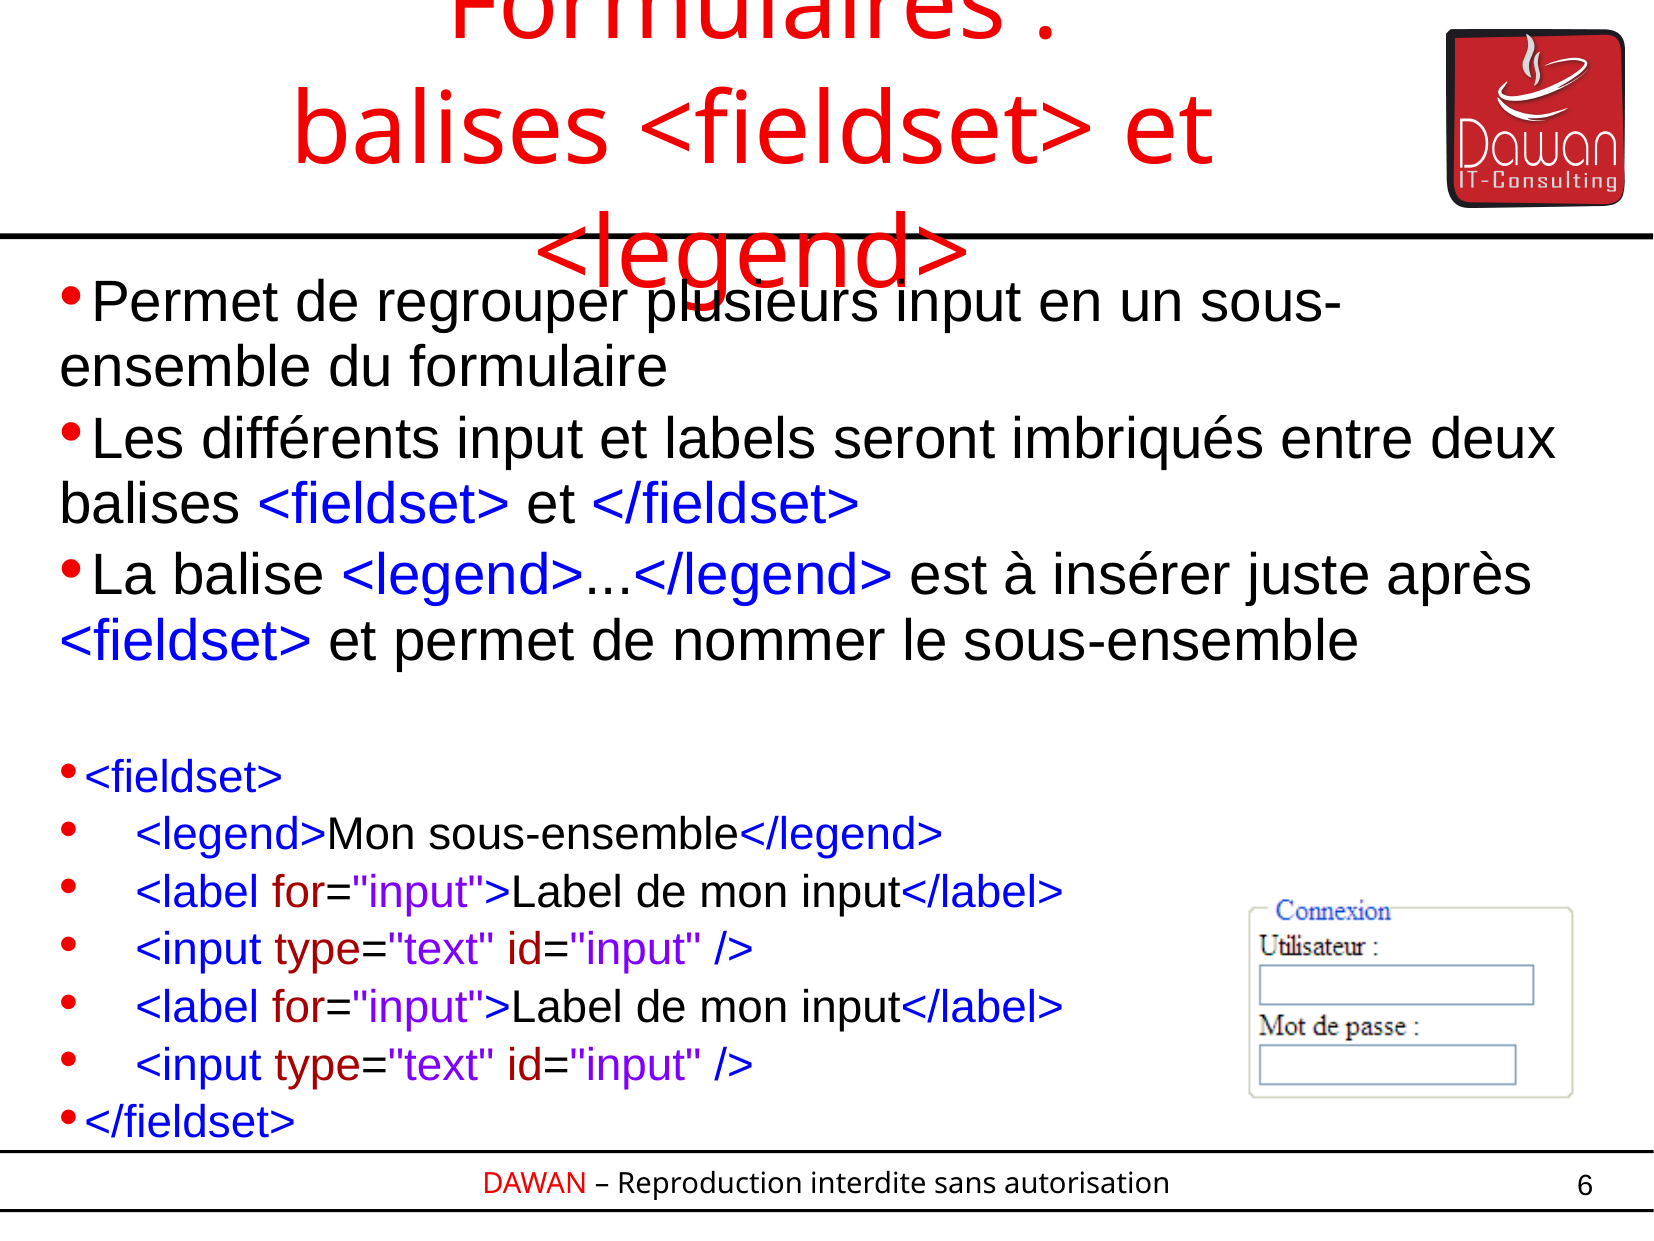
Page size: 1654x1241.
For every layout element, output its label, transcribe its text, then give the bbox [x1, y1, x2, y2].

picture [1240, 885, 1595, 1106]
picture [1447, 29, 1625, 208]
title Formulaires : balises <fieldset> et <legend> [59, 0, 1447, 265]
list Permet de regrouper plusieurs input en un sous-ensemble du formulaire Les différents input et labels seront imbriqués entre deux balises <fieldset> et </fieldset> La balise <legend>...</legend> est à insérer juste après <fieldset> et permet de nommer le sous-ensemble <fieldset> <legend>Mon sous-ensemble</legend> <label for="input">Label de mon input</label> <input type="text" id="input" /> <label for="input">Label de mon input</label> <input type="text" id="input" /> </fieldset> [59, 265, 1595, 1148]
slide_number 6 [1535, 1169, 1594, 1233]
